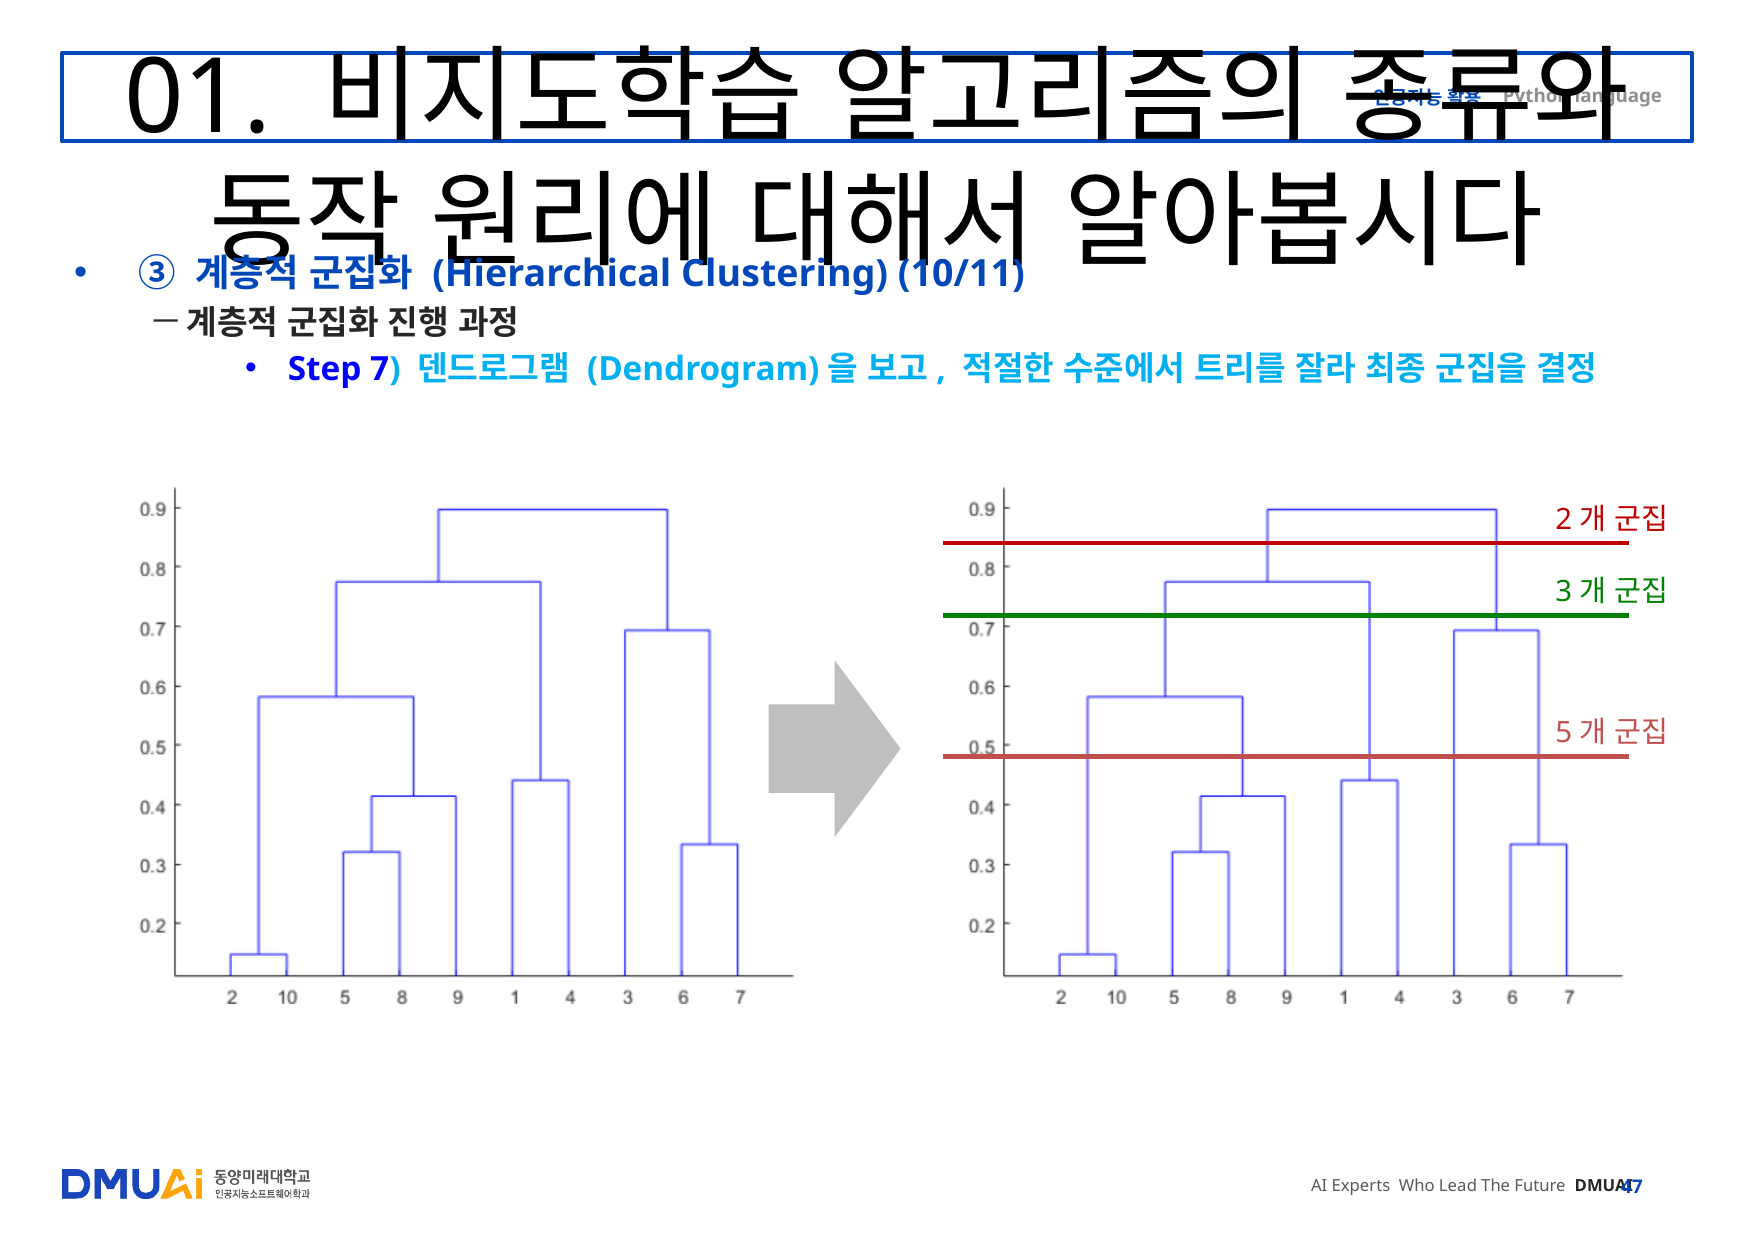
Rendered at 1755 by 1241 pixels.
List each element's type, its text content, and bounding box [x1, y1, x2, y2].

list ③ 계층적 군집화 (Hierarchical Clustering) (10/11) 계층적 군집화 진행 과정 Step 7) 덴드로그램 (Dendrogram)을 보고, 적절한 수준에서 트리를 잘라 최종 군집을 결정 [56, 240, 1710, 1016]
text_box [816, 658, 903, 840]
picture [114, 472, 812, 1027]
slide_number 47 [1257, 1149, 1667, 1216]
title 01. 비지도학습 알고리즘의 종류와 동작 원리에 대해서 알아봅시다 [87, 49, 1667, 240]
picture [62, 1169, 310, 1199]
text_box 5개 군집 [1644, 705, 1684, 756]
text_box 2개 군집 [1644, 492, 1684, 543]
picture [943, 472, 1640, 1027]
text_box 3개 군집 [1644, 564, 1684, 615]
